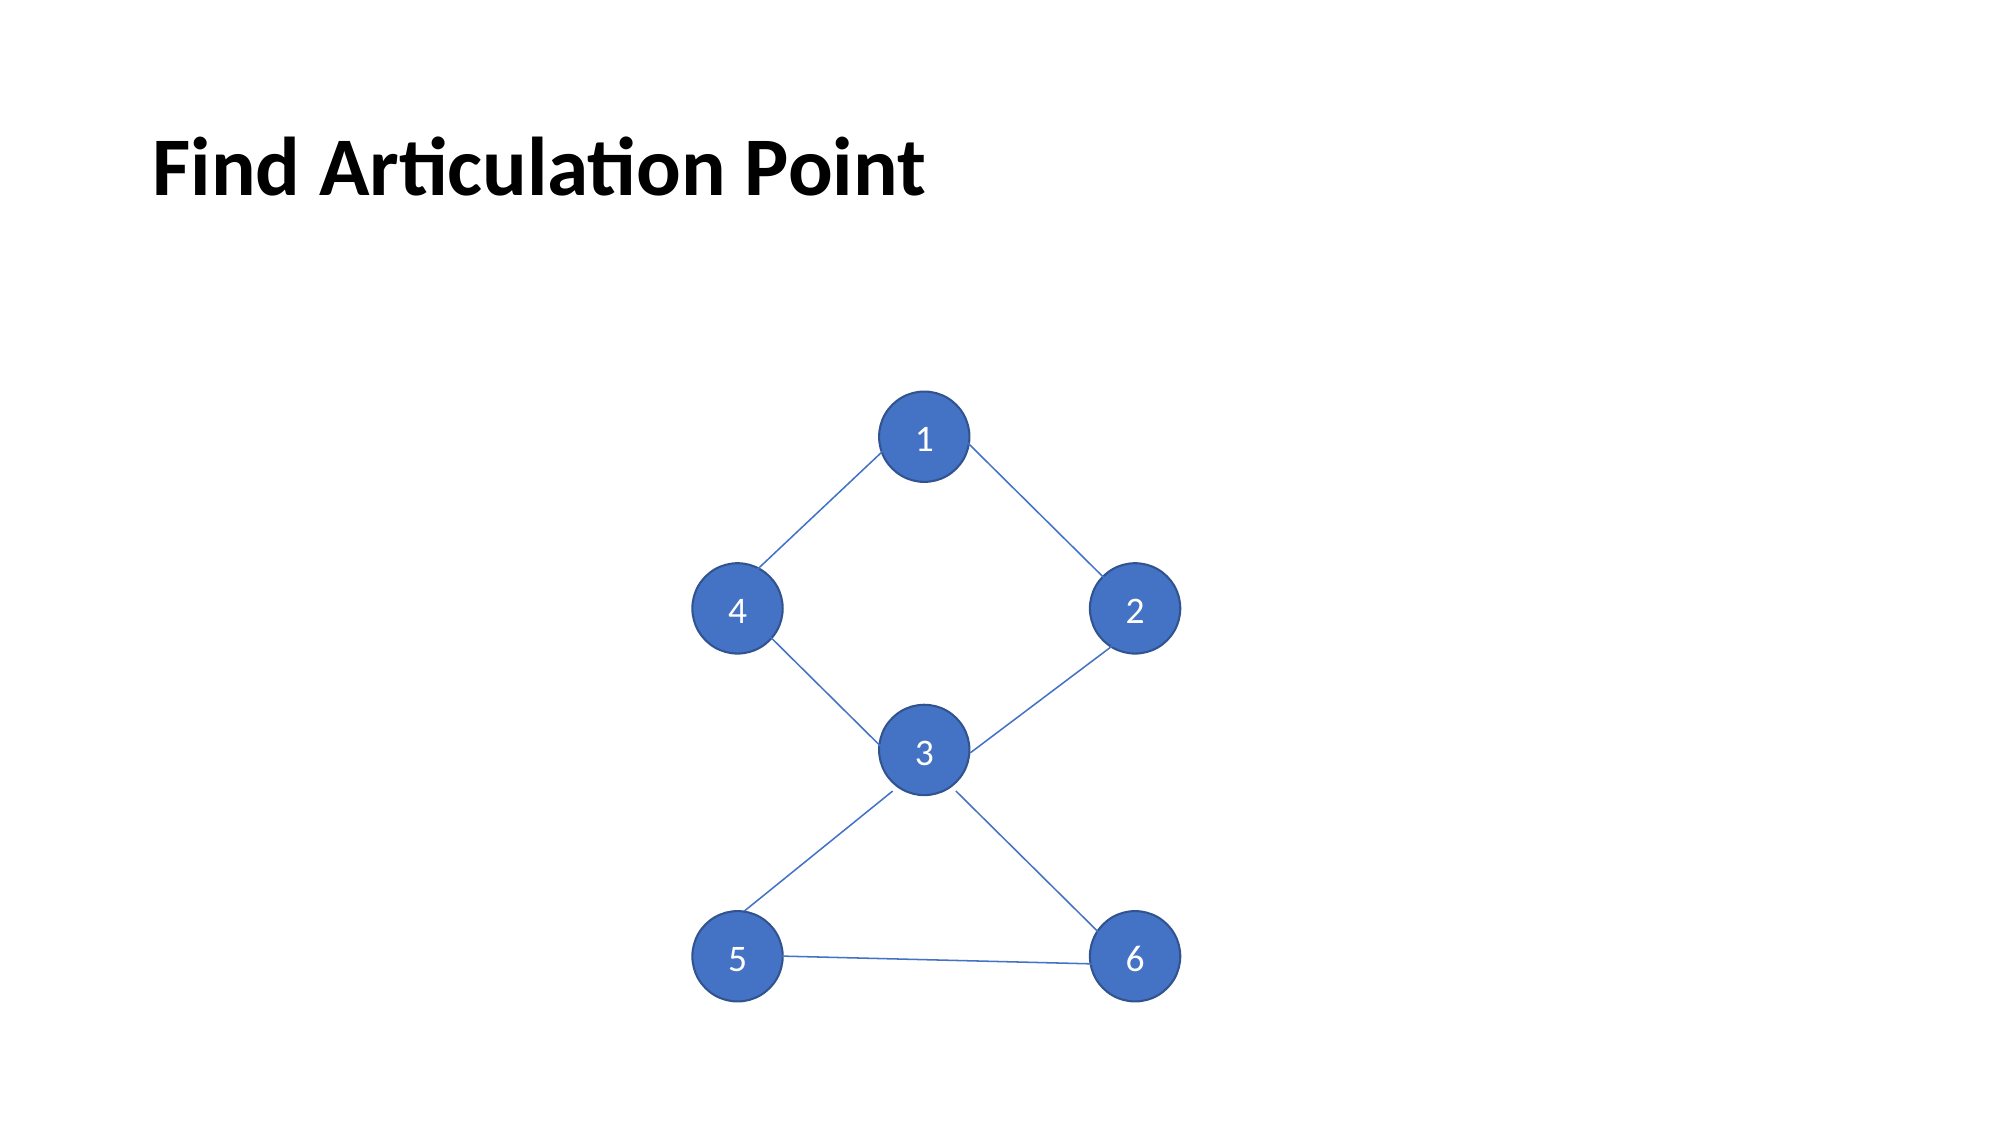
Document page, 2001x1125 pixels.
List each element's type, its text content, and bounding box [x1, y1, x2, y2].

title Find Articulation Point [137, 59, 1863, 278]
text_box 4 [692, 564, 783, 654]
text_box 1 [879, 391, 970, 482]
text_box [744, 790, 893, 912]
text_box 5 [692, 911, 783, 1002]
text_box 6 [1089, 911, 1181, 1002]
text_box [762, 629, 915, 781]
text_box 2 [1089, 563, 1181, 654]
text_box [966, 441, 1119, 592]
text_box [955, 790, 1108, 942]
text_box 3 [901, 704, 969, 796]
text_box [731, 439, 896, 594]
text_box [781, 955, 1106, 965]
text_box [970, 643, 1116, 753]
